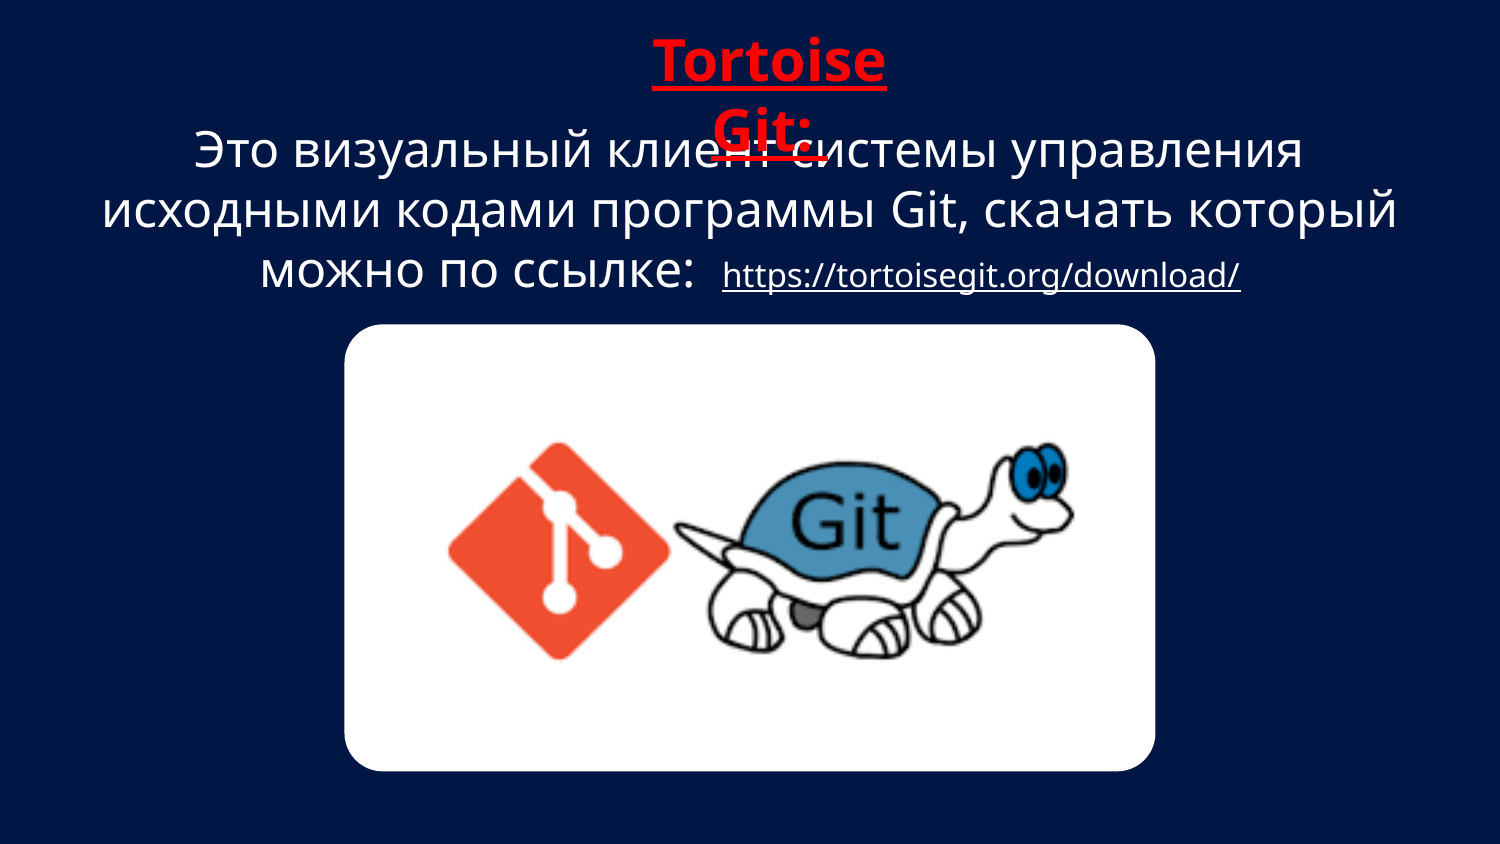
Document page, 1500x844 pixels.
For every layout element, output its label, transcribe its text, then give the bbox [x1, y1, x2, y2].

text_box TortoiseGit: [622, 16, 917, 171]
picture [344, 324, 1156, 772]
title Это визуальный клиент системы управления исходными кодами программы Git, скачать который можно по ссылке: https://tortoisegit.org/download/ [73, 102, 1427, 291]
